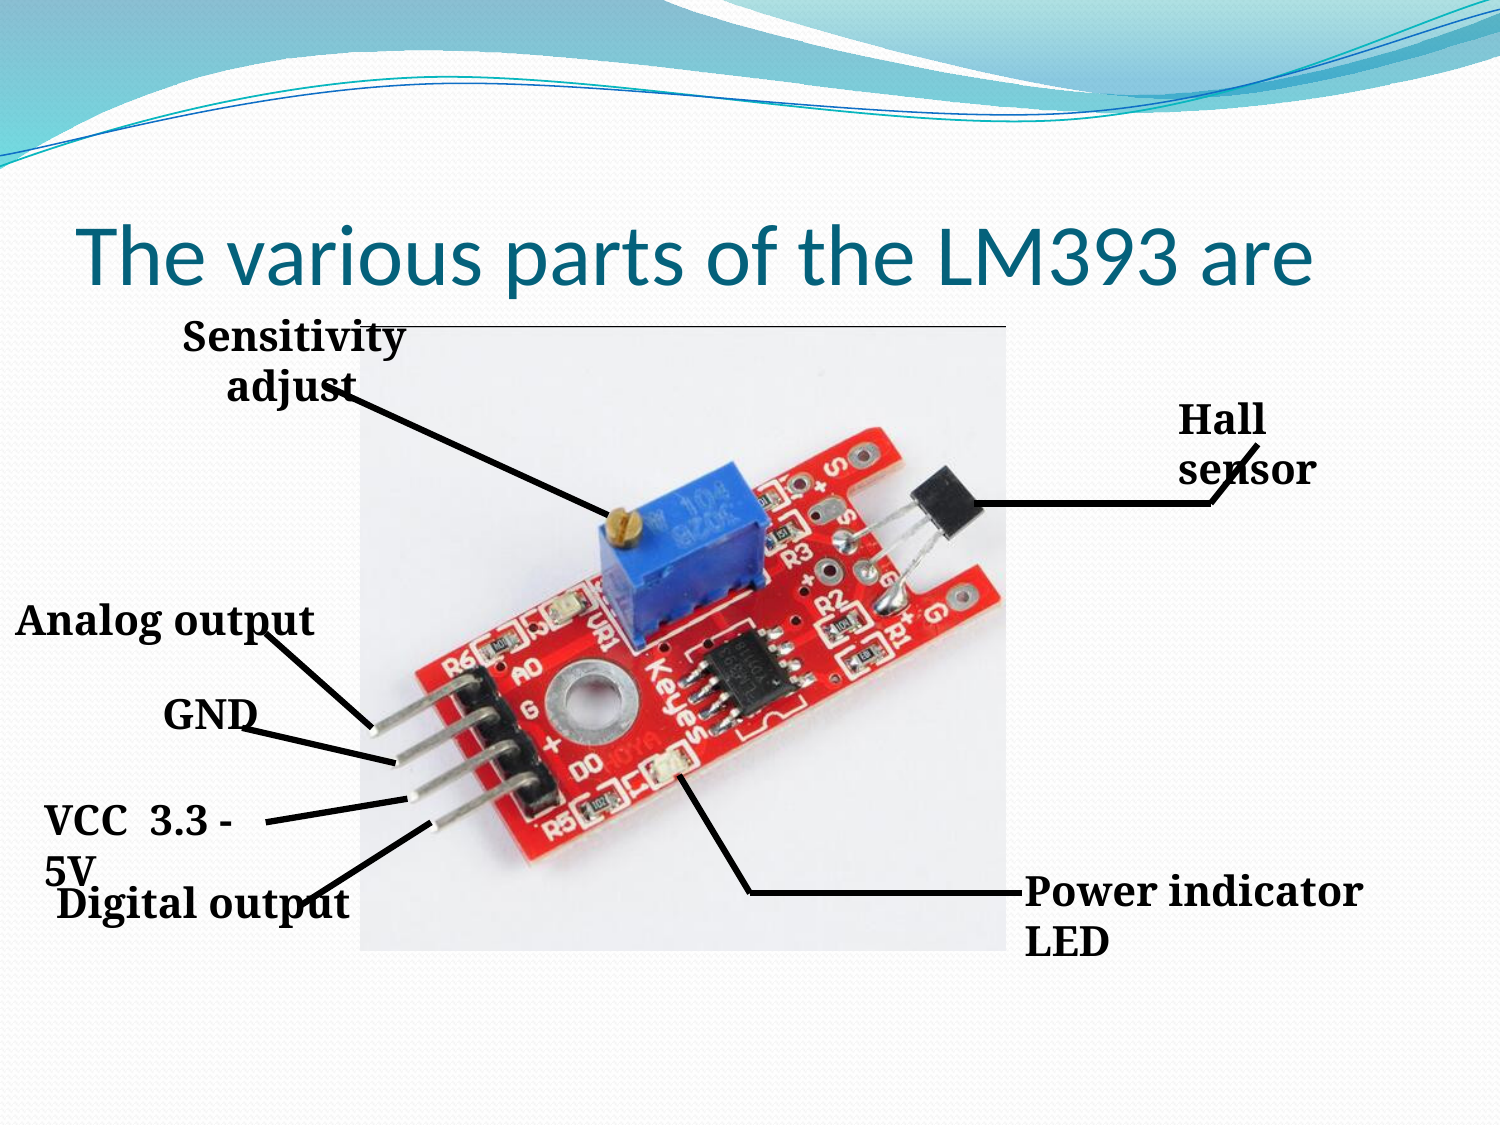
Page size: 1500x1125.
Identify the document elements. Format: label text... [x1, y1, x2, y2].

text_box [300, 822, 432, 906]
text_box Sensitivity adjust [135, 302, 432, 418]
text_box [678, 774, 751, 894]
text_box Digital output [41, 869, 352, 935]
text_box Hall sensor [1163, 385, 1400, 501]
title The various parts of the LM393 are [75, 115, 1438, 303]
picture [359, 325, 1006, 952]
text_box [1210, 444, 1259, 504]
text_box GND [147, 680, 258, 746]
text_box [265, 633, 373, 726]
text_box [265, 798, 408, 823]
text_box VCC 3.3 - 5V [29, 786, 284, 902]
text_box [324, 385, 609, 516]
text_box Analog output [0, 586, 352, 651]
text_box Power indicator LED [1009, 857, 1418, 973]
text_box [241, 727, 396, 764]
